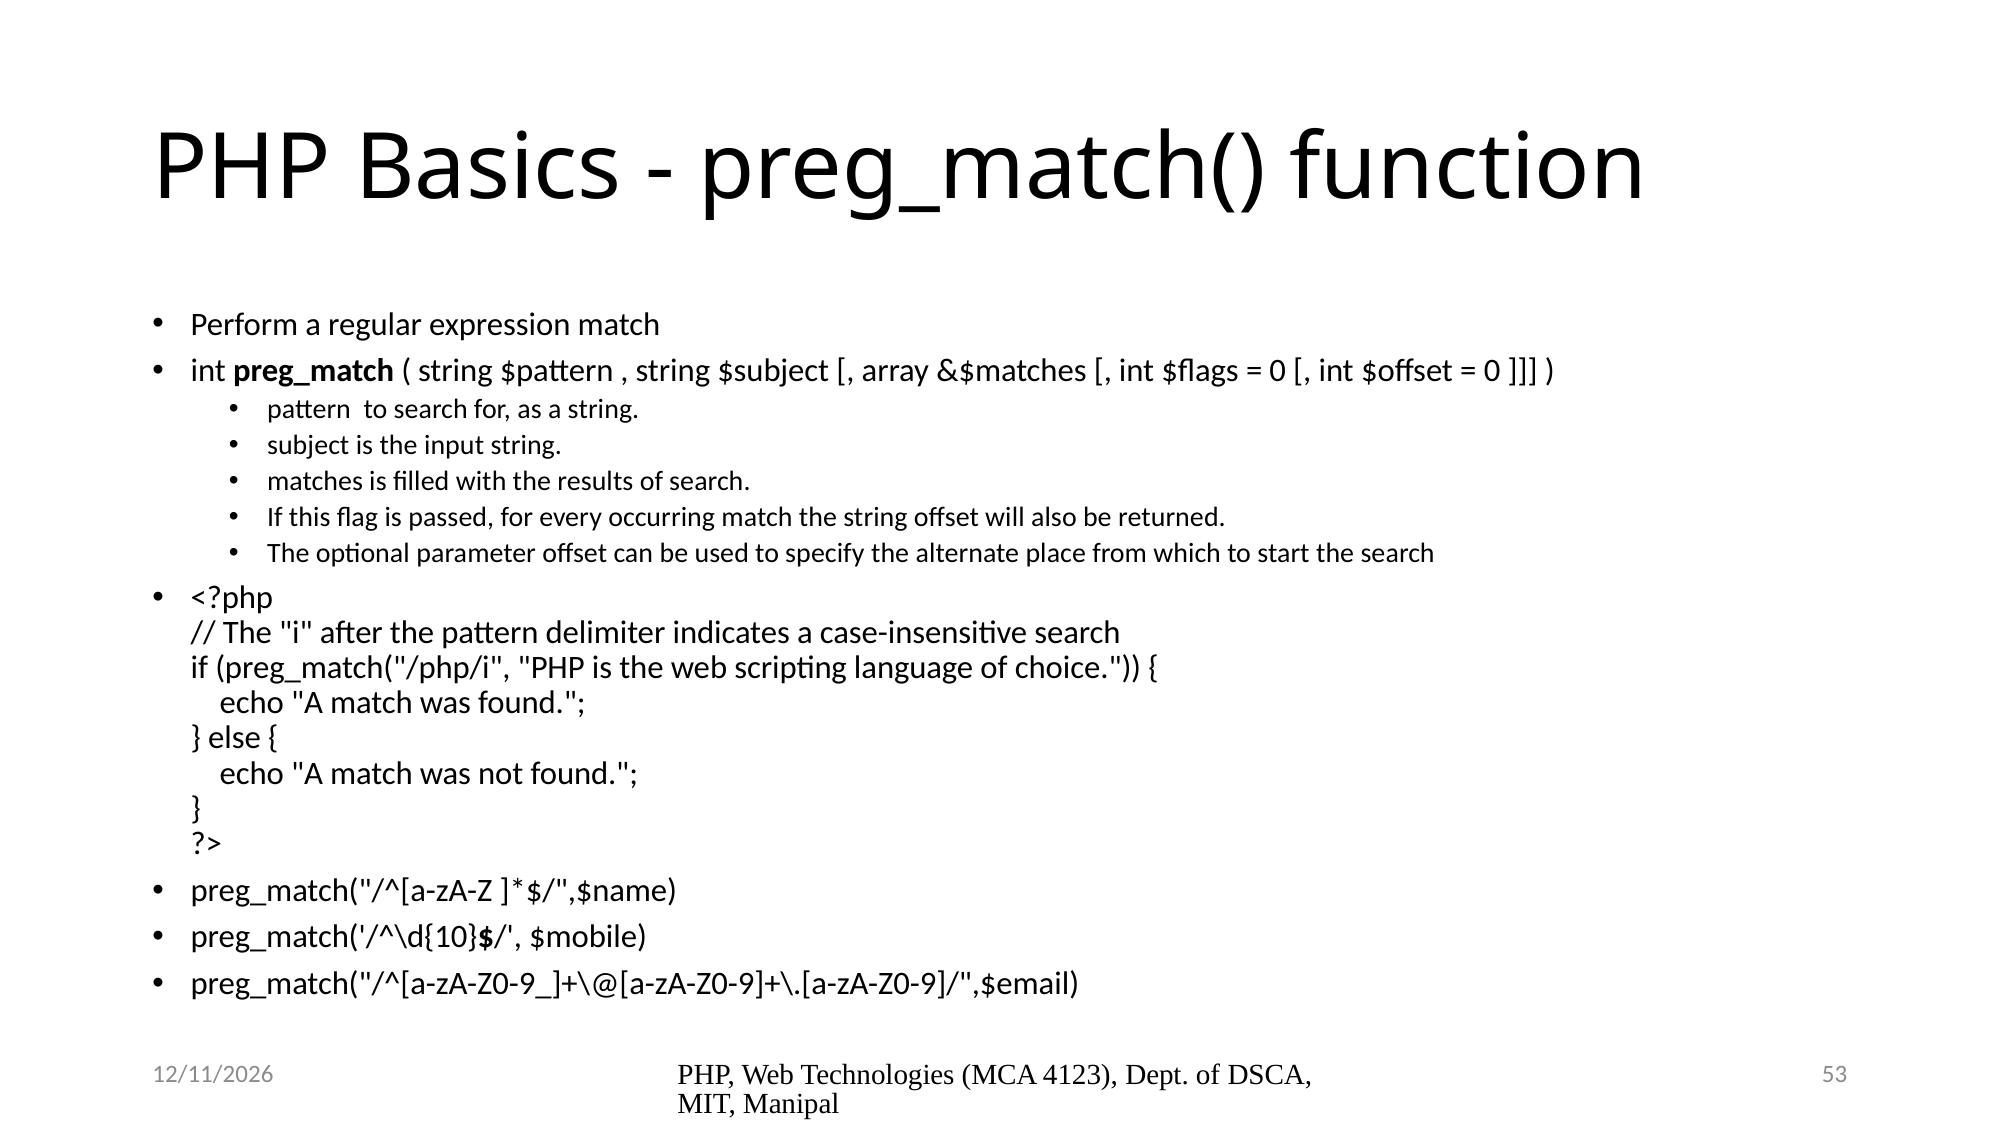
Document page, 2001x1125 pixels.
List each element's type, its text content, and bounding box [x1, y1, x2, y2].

list Perform a regular expression match int preg_match ( string $pattern , string $subject [, array &$matches [, int $flags = 0 [, int $offset = 0 ]]] ) pattern to search for, as a string. subject is the input string. matches is filled with the results of search. If this flag is passed, for every occurring match the string offset will also be returned. The optional parameter offset can be used to specify the alternate place from which to start the search <?php // The "i" after the pattern delimiter indicates a case-insensitive search if (preg_match("/php/i", "PHP is the web scripting language of choice.")) { echo "A match was found."; } else { echo "A match was not found."; } ?> preg_match("/^[a-zA-Z ]*$/",$name) preg_match('/^\d{10}$/', $mobile) preg_match("/^[a-zA-Z0-9_]+\@[a-zA-Z0-9]+\.[a-zA-Z0-9]/",$email) [137, 299, 1863, 1014]
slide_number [137, 1042, 588, 1103]
title PHP Basics - preg_match() function [137, 59, 1863, 278]
footer PHP, Web Technologies (MCA 4123), Dept. of DSCA, MIT, Manipal [662, 1042, 1338, 1103]
slide_number 53 [1412, 1042, 1863, 1103]
